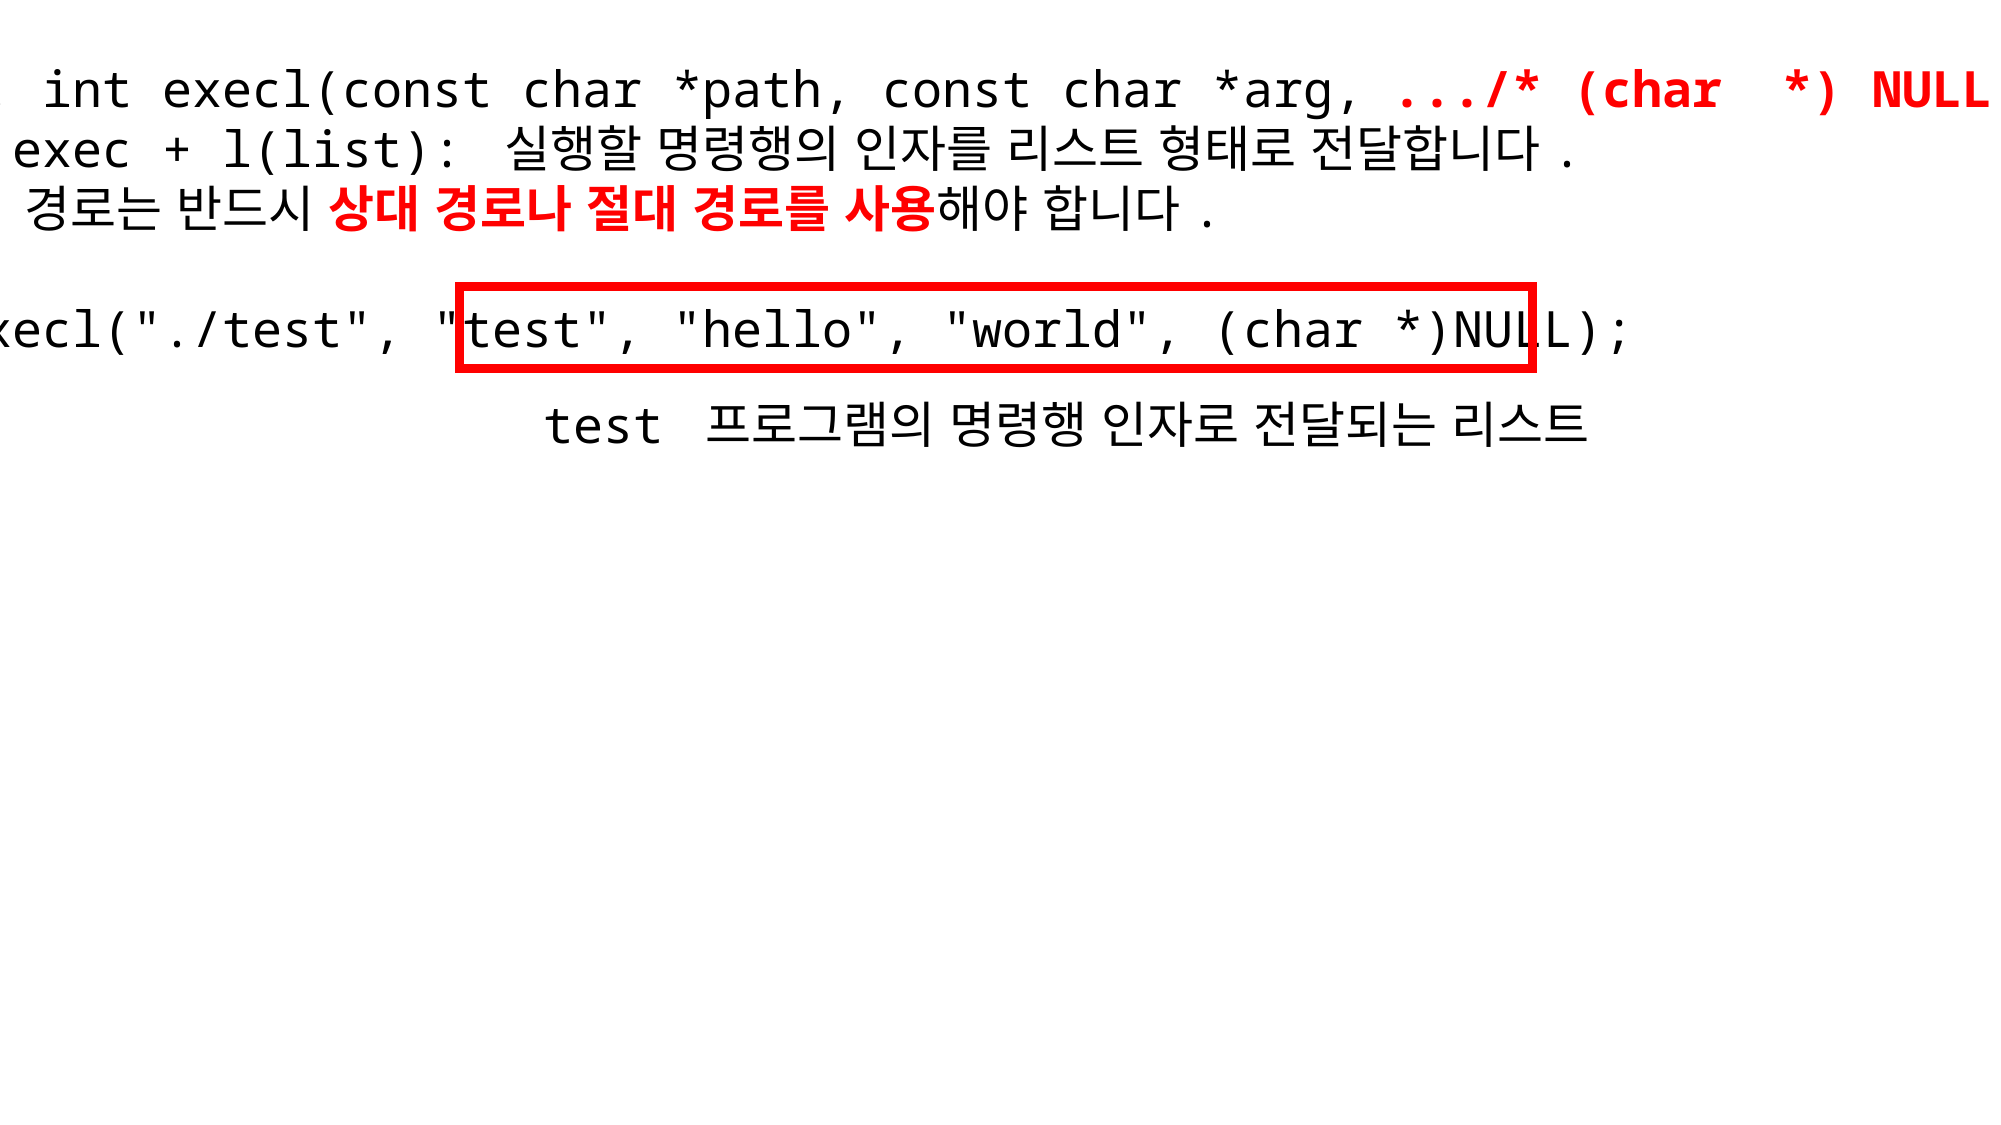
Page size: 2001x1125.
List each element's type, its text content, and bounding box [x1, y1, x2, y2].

text_box 1. int execl(const char *path, const char *arg, .../* (char *) NULL */); - exec + l(list): 실행할 명령행의 인자를 리스트 형태로 전달합니다. - 경로는 반드시 상대 경로나 절대 경로를 사용해야 합니다. execl("./test", "test", "hello", "world", (char *)NULL); [0, 50, 2000, 366]
text_box test 프로그램의 명령행 인자로 전달되는 리스트 [528, 385, 1605, 461]
text_box [459, 285, 1534, 369]
